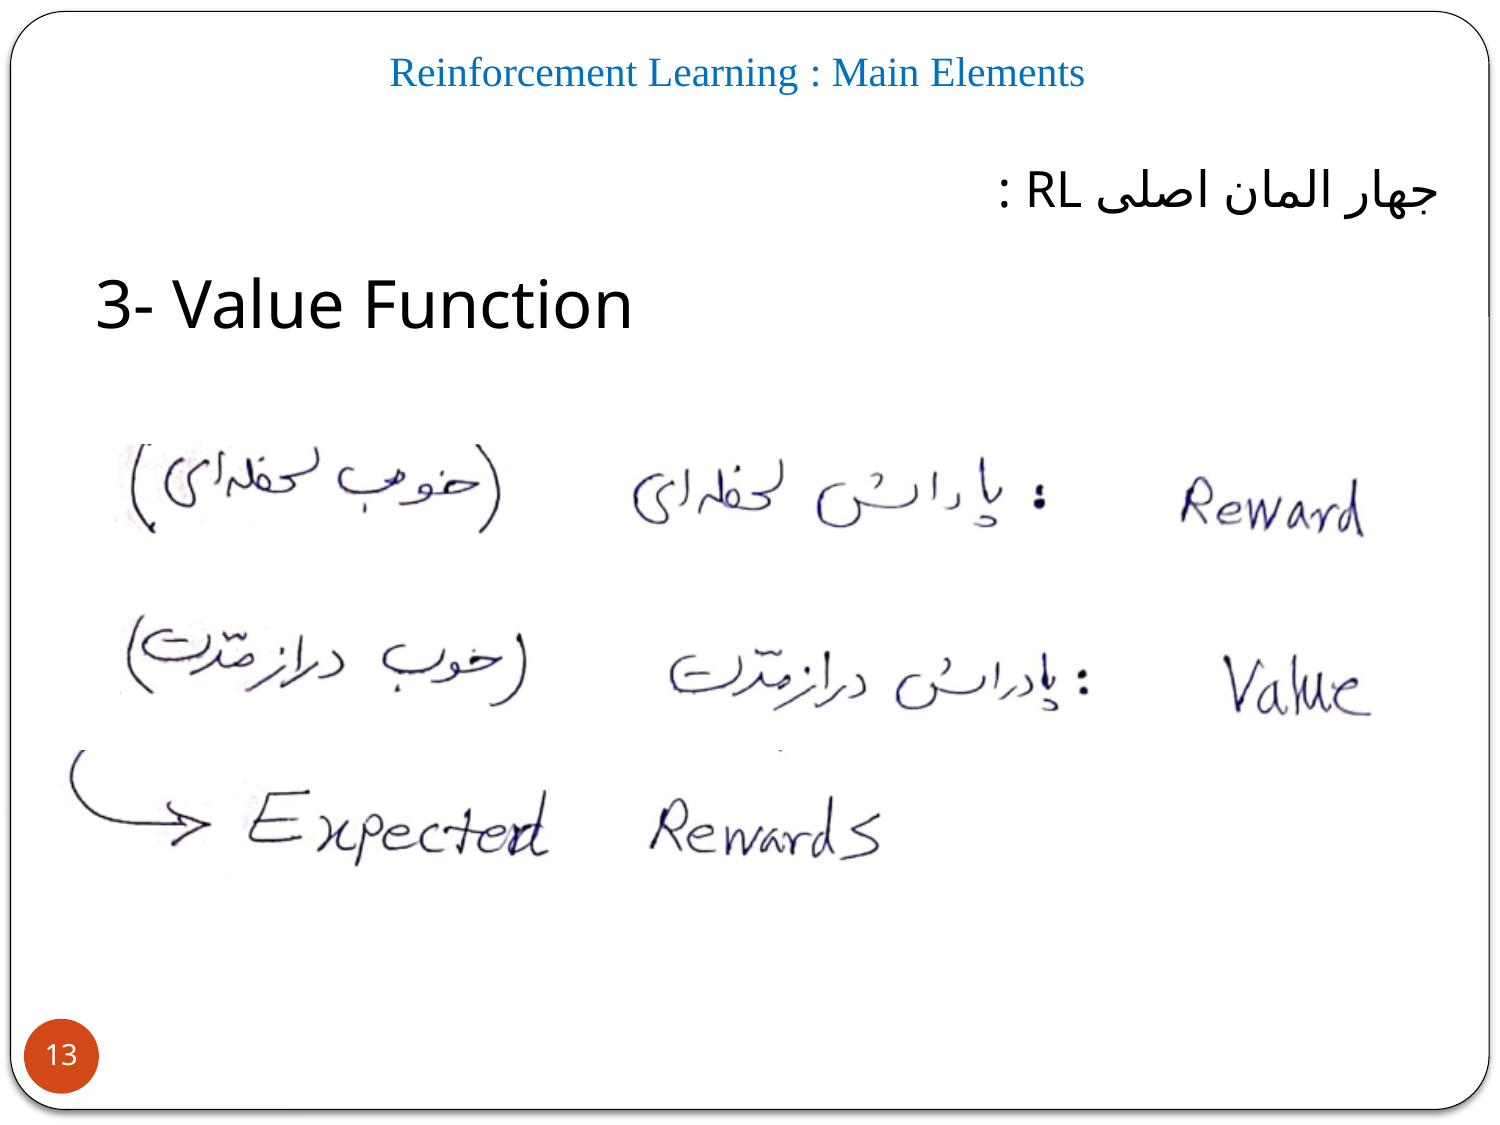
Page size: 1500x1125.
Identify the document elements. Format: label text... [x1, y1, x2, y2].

text_box Reinforcement Learning : Main Elements [62, 37, 1413, 113]
picture [120, 612, 1380, 730]
picture [61, 750, 906, 879]
picture [111, 444, 1389, 543]
text_box 3- Value Function [81, 254, 1332, 350]
slide_number 13 [23, 1018, 99, 1094]
text_box جهار المان اصلی RL : [982, 149, 1455, 225]
